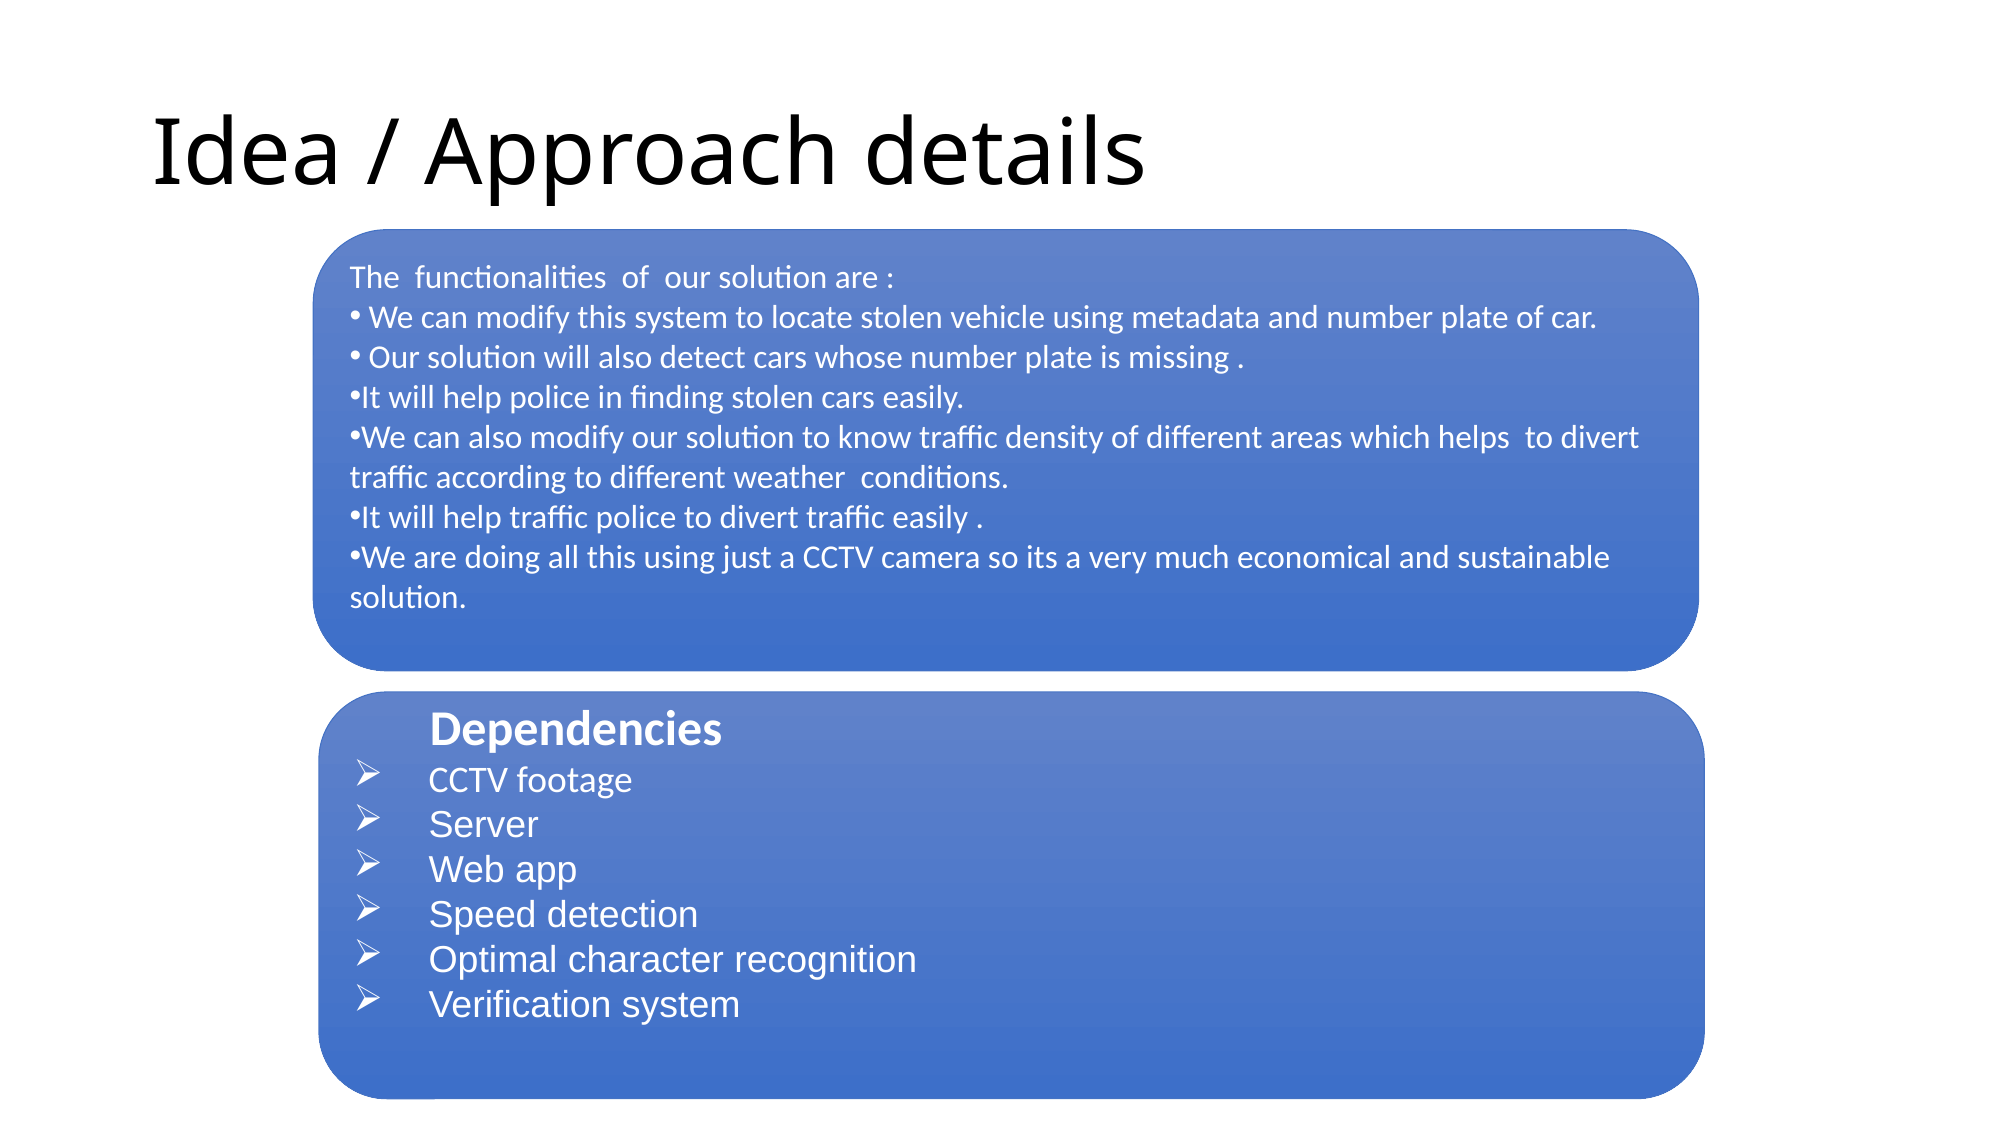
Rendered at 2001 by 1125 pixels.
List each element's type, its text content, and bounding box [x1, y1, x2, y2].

text_box Dependencies CCTV footage Server Web app Speed detection Optimal character recognition Verification system [318, 691, 1705, 1100]
text_box The functionalities of our solution are : We can modify this system to locate stolen vehicle using metadata and number plate of car. Our solution will also detect cars whose number plate is missing . It will help police in finding stolen cars easily. We can also modify our solution to know traffic density of different areas which helps to divert traffic according to different weather conditions. It will help traffic police to divert traffic easily . We are doing all this using just a CCTV camera so its a very much economical and sustainable solution. [312, 229, 1700, 672]
title Idea / Approach details [137, 32, 1863, 278]
